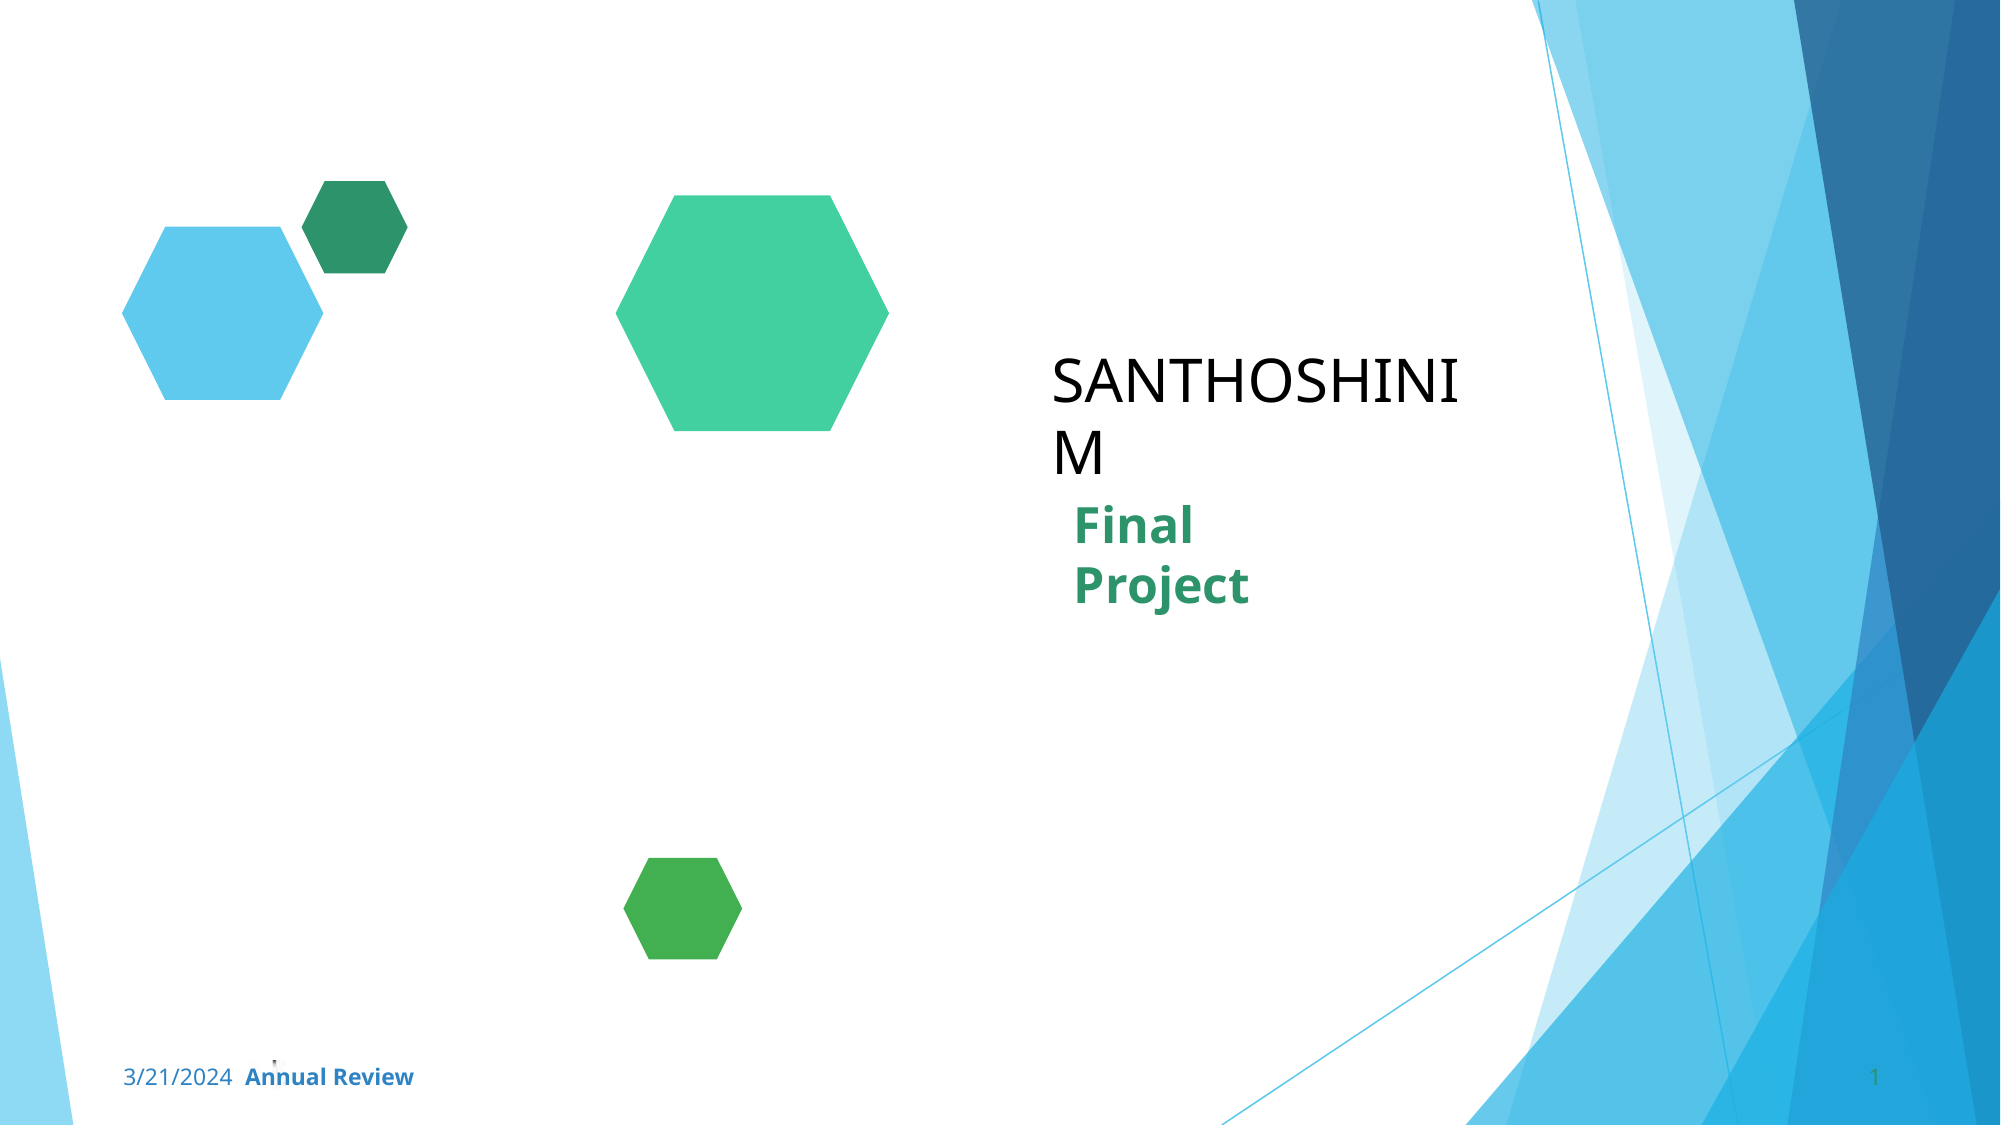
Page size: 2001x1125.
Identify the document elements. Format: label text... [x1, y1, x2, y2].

text_box [623, 857, 743, 960]
text_box Final Project [1071, 491, 1377, 614]
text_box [121, 180, 408, 401]
text_box [615, 195, 890, 432]
slide_number ‹#› [1849, 1061, 1890, 1125]
text_box SANTHOSHINI M [1049, 339, 1476, 487]
picture [110, 1060, 463, 1094]
